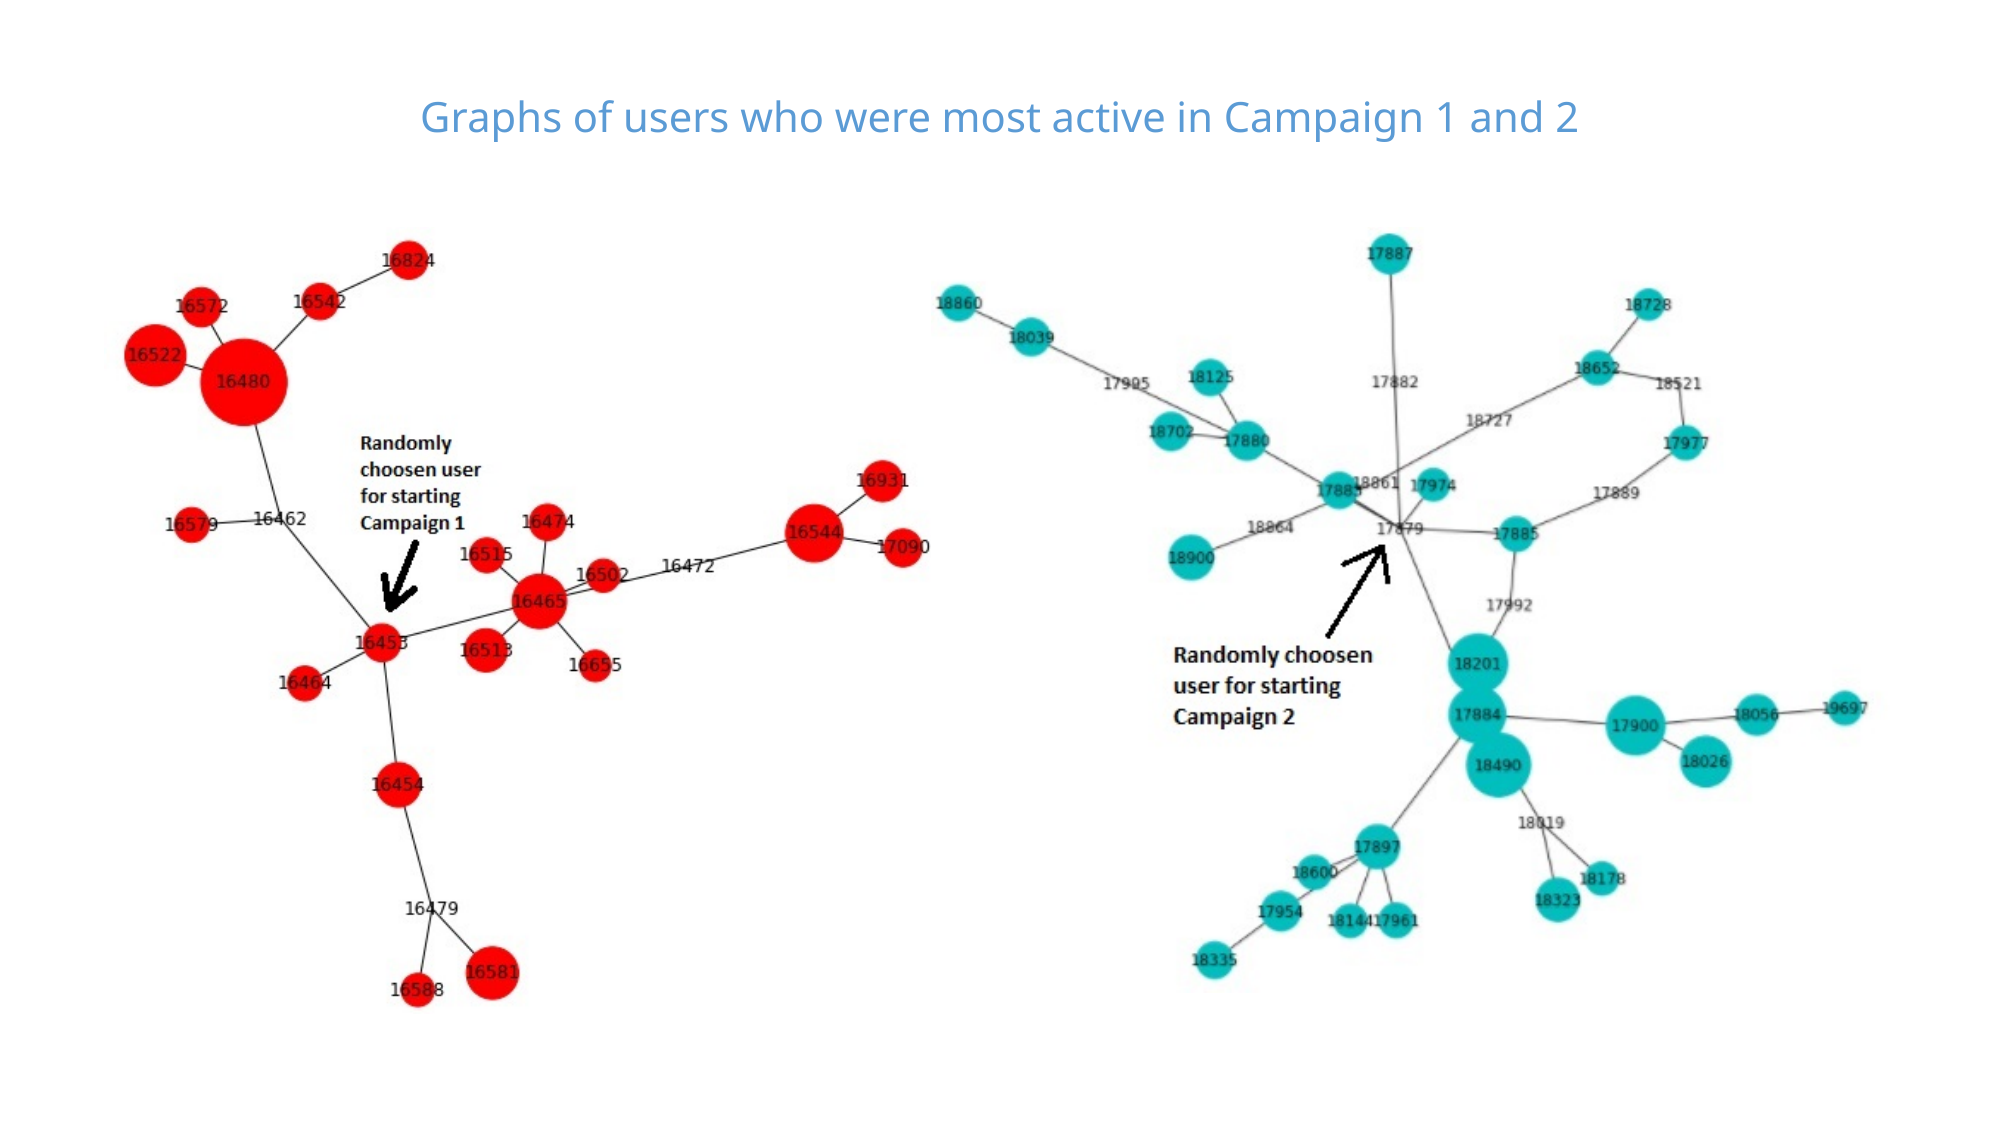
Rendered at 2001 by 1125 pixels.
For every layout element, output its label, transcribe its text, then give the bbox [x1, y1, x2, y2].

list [104, 227, 944, 1014]
title Graphs of users who were most active in Campaign 1 and 2 [137, 59, 1863, 179]
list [931, 227, 1898, 993]
